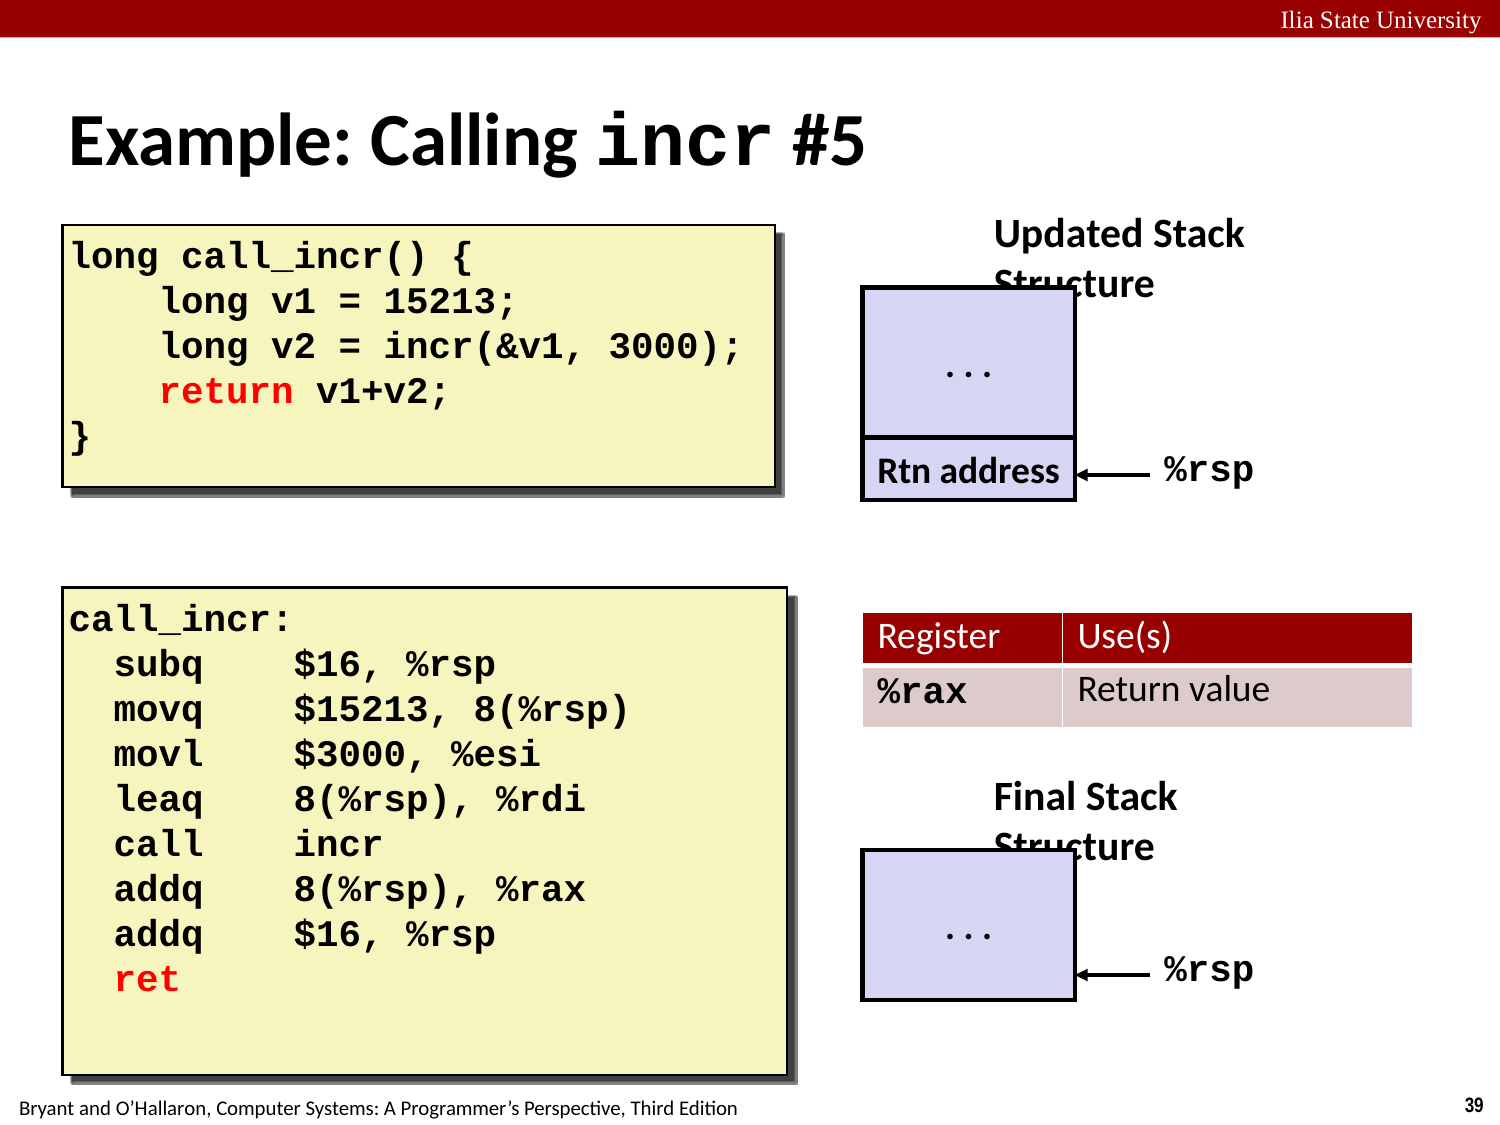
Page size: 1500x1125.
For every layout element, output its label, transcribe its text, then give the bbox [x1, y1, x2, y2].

text_box Final Stack Structure [987, 762, 1351, 875]
text_box . . . [862, 849, 1075, 1000]
text_box %rsp [1158, 437, 1266, 495]
text_box Rtn address [862, 437, 1075, 500]
text_box long call_incr() { long v1 = 15213; long v2 = incr(&v1, 3000); return v1+v2; } [62, 224, 775, 488]
text_box %rsp [1158, 937, 1266, 995]
text_box Ilia State University [1280, 3, 1500, 33]
text_box . . . [862, 287, 1075, 437]
table_header Register [863, 613, 1062, 663]
text_box call_incr: subq $16, %rsp movq $15213, 8(%rsp) movl $3000, %esi leaq 8(%rsp), %rdi call incr addq 8(%rsp), %rax addq $16, %rsp ret [62, 587, 788, 1075]
table_header Use(s) [1063, 613, 1412, 663]
text_box Updated Stack Structure [987, 199, 1418, 313]
table_cell %rax [863, 668, 1062, 727]
title Example: Calling incr #5 [62, 41, 1438, 230]
text_box [0, 0, 1500, 38]
table_cell Return value [1063, 668, 1412, 727]
